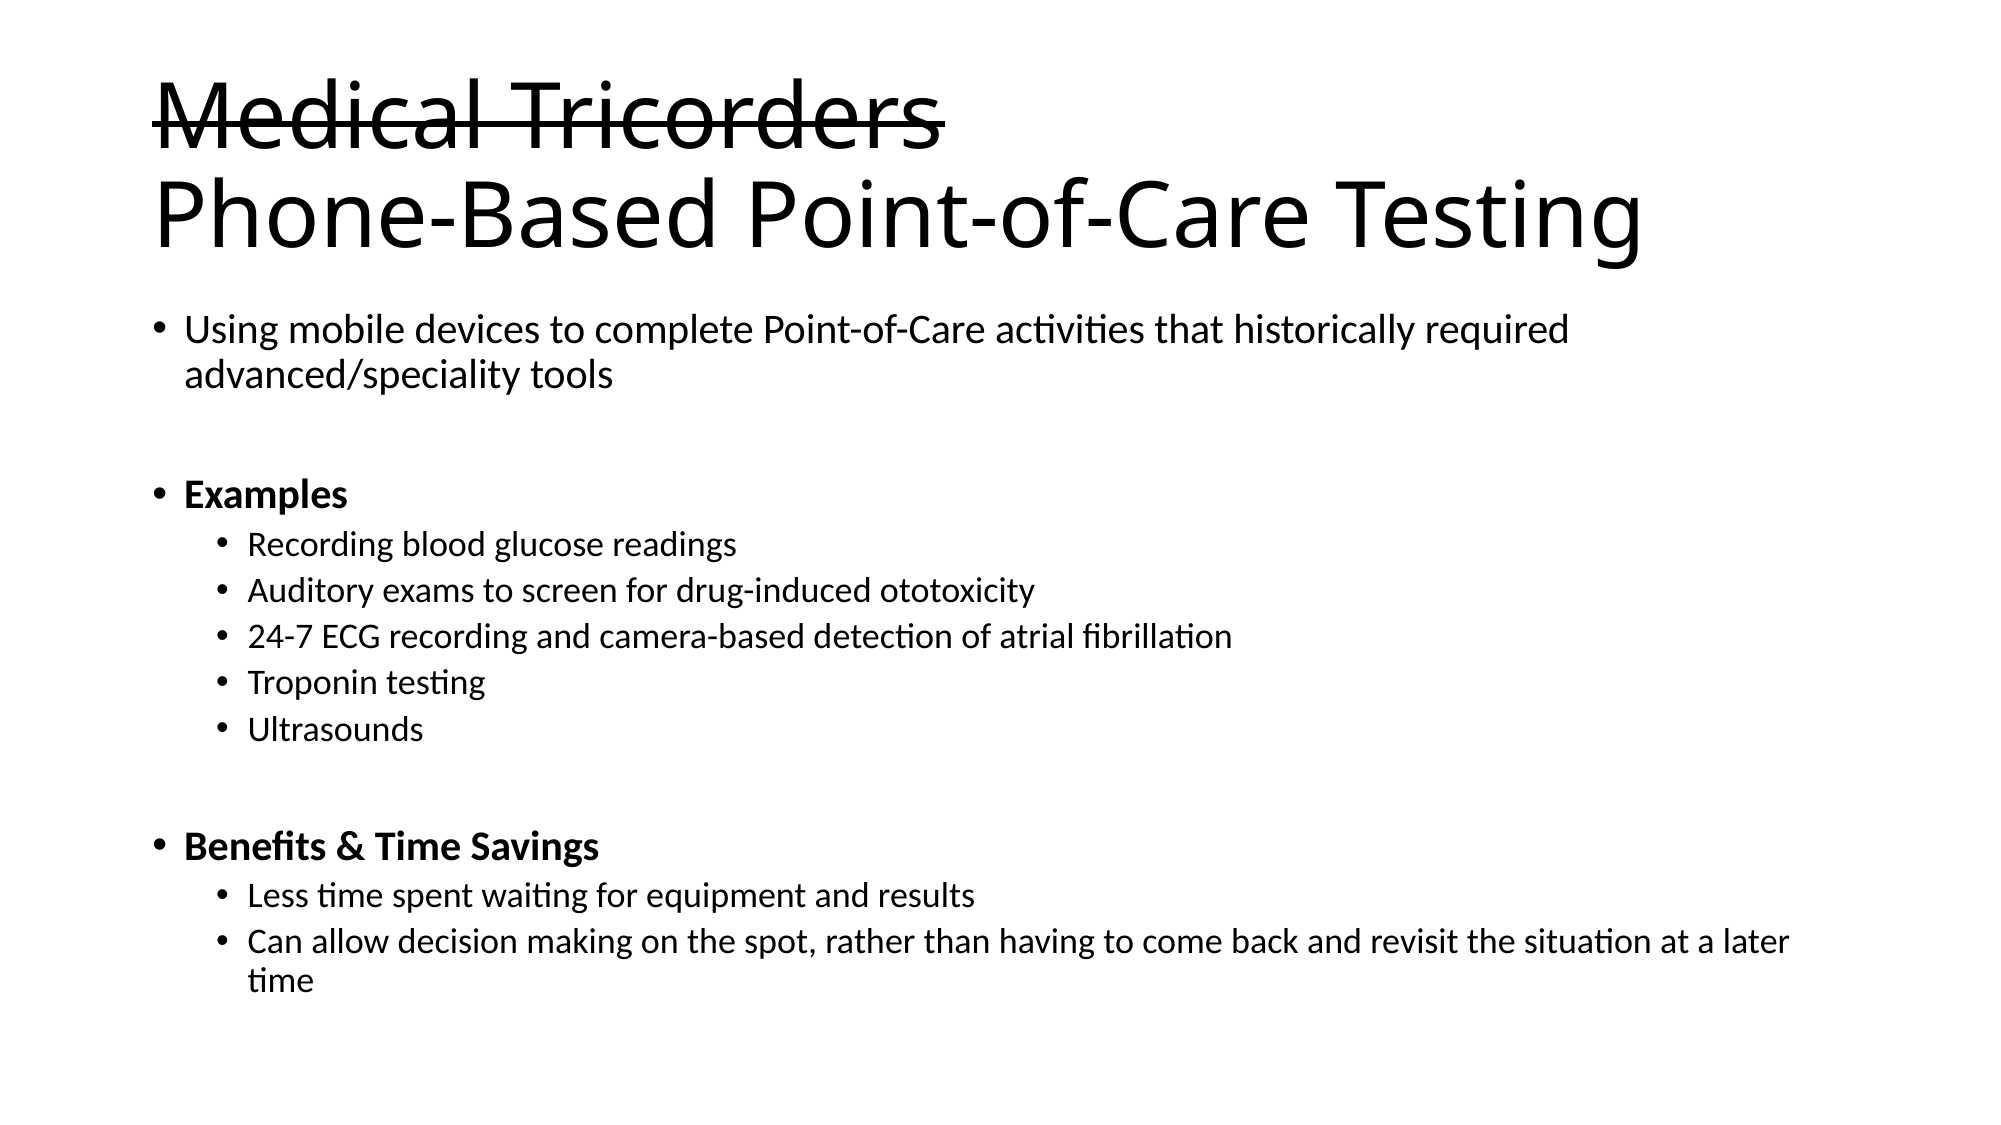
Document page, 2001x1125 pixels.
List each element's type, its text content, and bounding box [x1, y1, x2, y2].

title Medical Tricorders Phone-Based Point-of-Care Testing [137, 59, 1863, 278]
list Using mobile devices to complete Point-of-Care activities that historically required advanced/speciality tools Examples Recording blood glucose readings Auditory exams to screen for drug-induced ototoxicity 24-7 ECG recording and camera-based detection of atrial fibrillation Troponin testing Ultrasounds Benefits & Time Savings Less time spent waiting for equipment and results Can allow decision making on the spot, rather than having to come back and revisit the situation at a later time [137, 299, 1863, 1014]
